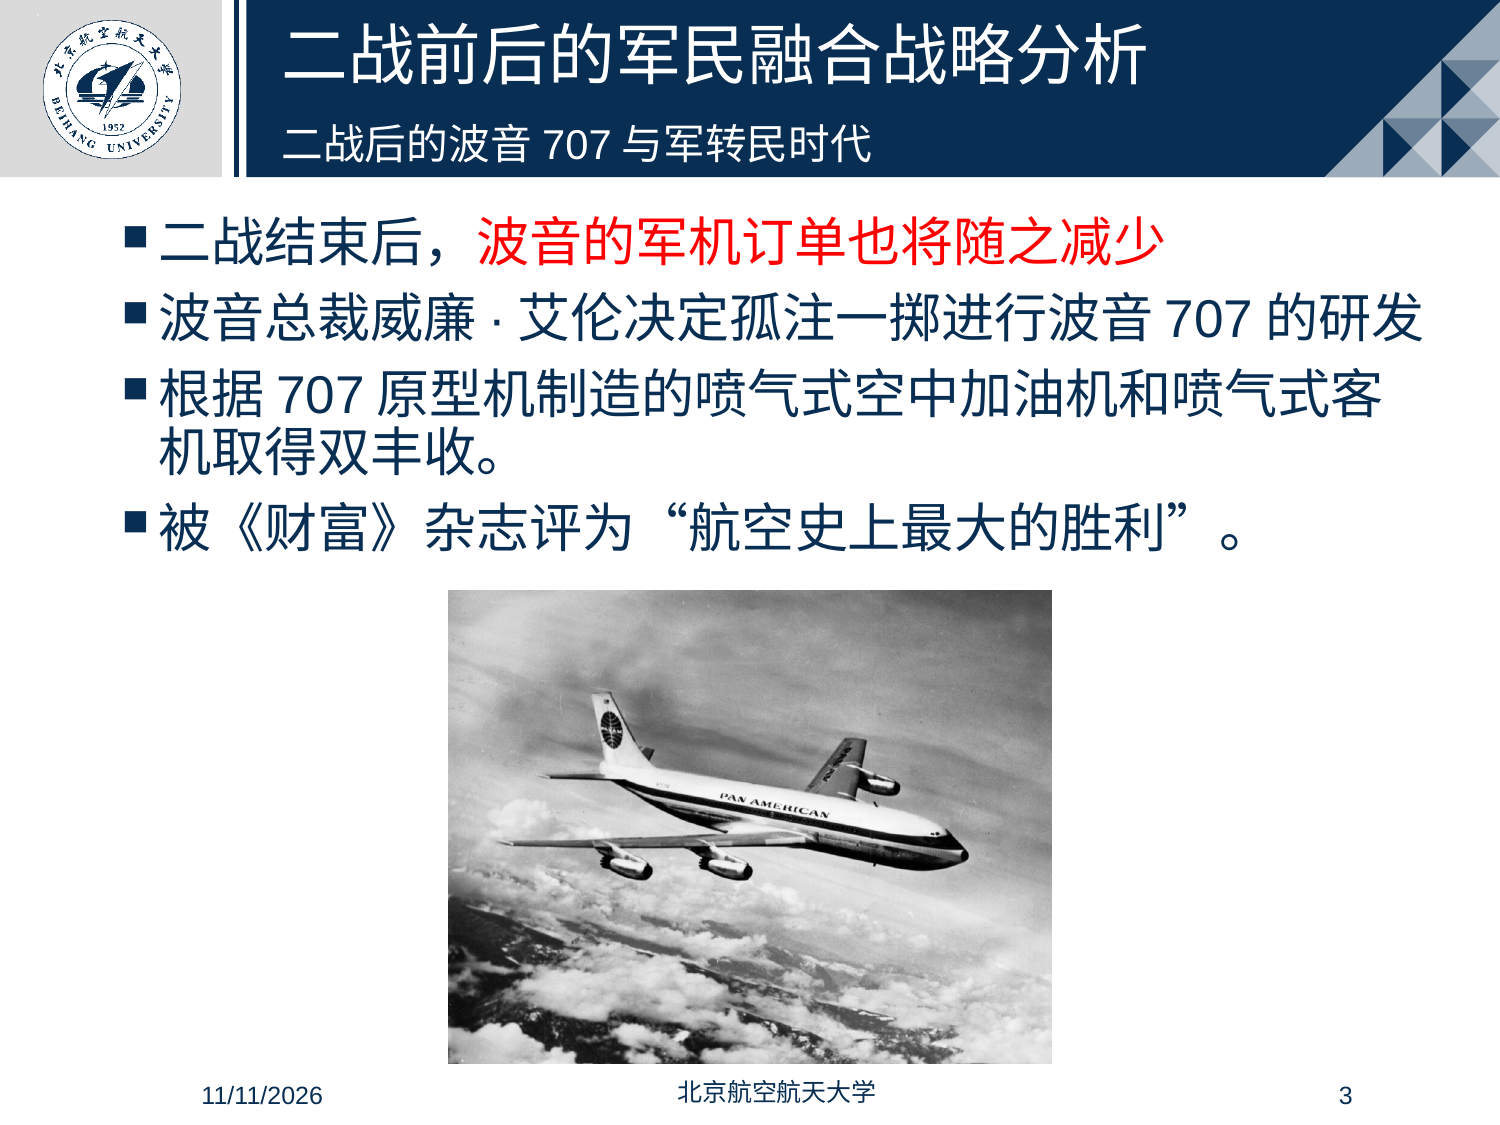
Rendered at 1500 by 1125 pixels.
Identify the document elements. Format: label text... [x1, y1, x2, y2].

text_box 二战结束后，波音的军机订单也将随之减少 波音总裁威廉·艾伦决定孤注一掷进行波音707的研发 根据707原型机制造的喷气式空中加油机和喷气式客机取得双丰收。 被《财富》杂志评为“航空史上最大的胜利”。 [106, 208, 1448, 591]
picture [37, 14, 187, 163]
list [448, 590, 1052, 1064]
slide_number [186, 1065, 523, 1125]
title 二战前后的军民融合战略分析 [266, 0, 1428, 116]
footer 北京航空航天大学 [523, 1065, 1030, 1125]
slide_number 3 [1030, 1065, 1368, 1125]
list 二战后的波音707与军转民时代 [266, 116, 1428, 196]
